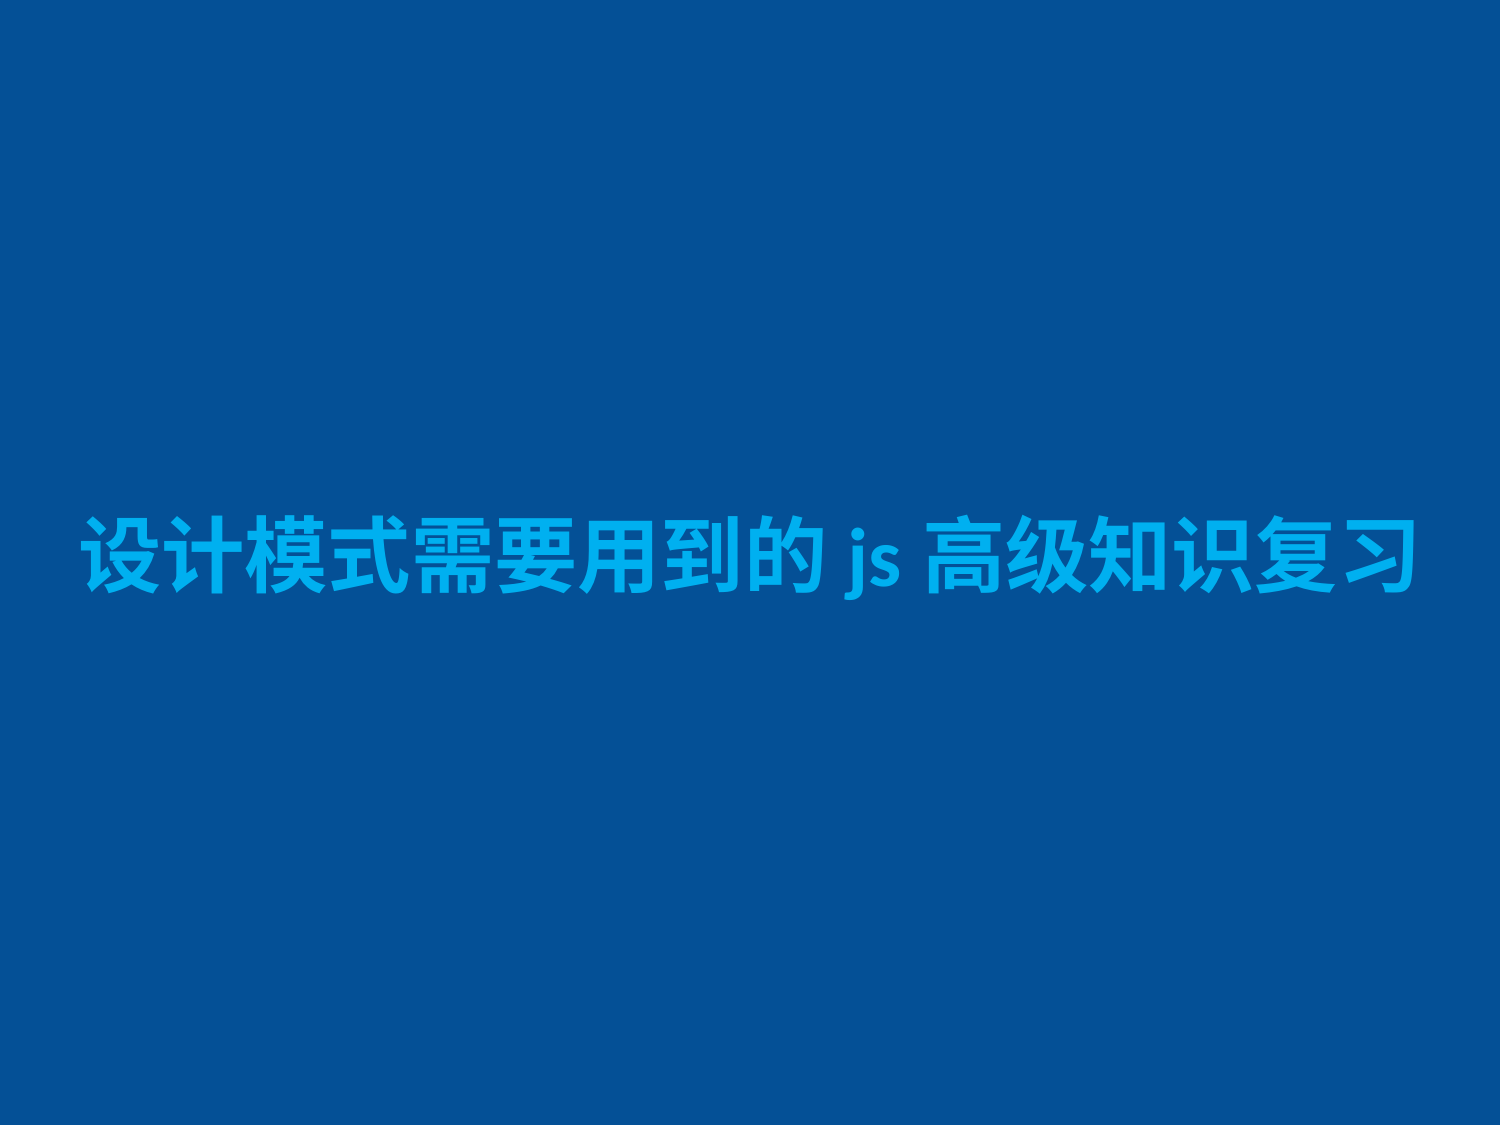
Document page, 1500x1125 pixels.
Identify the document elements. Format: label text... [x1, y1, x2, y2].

title 设计模式需要用到的js高级知识复习 [0, 432, 1500, 674]
